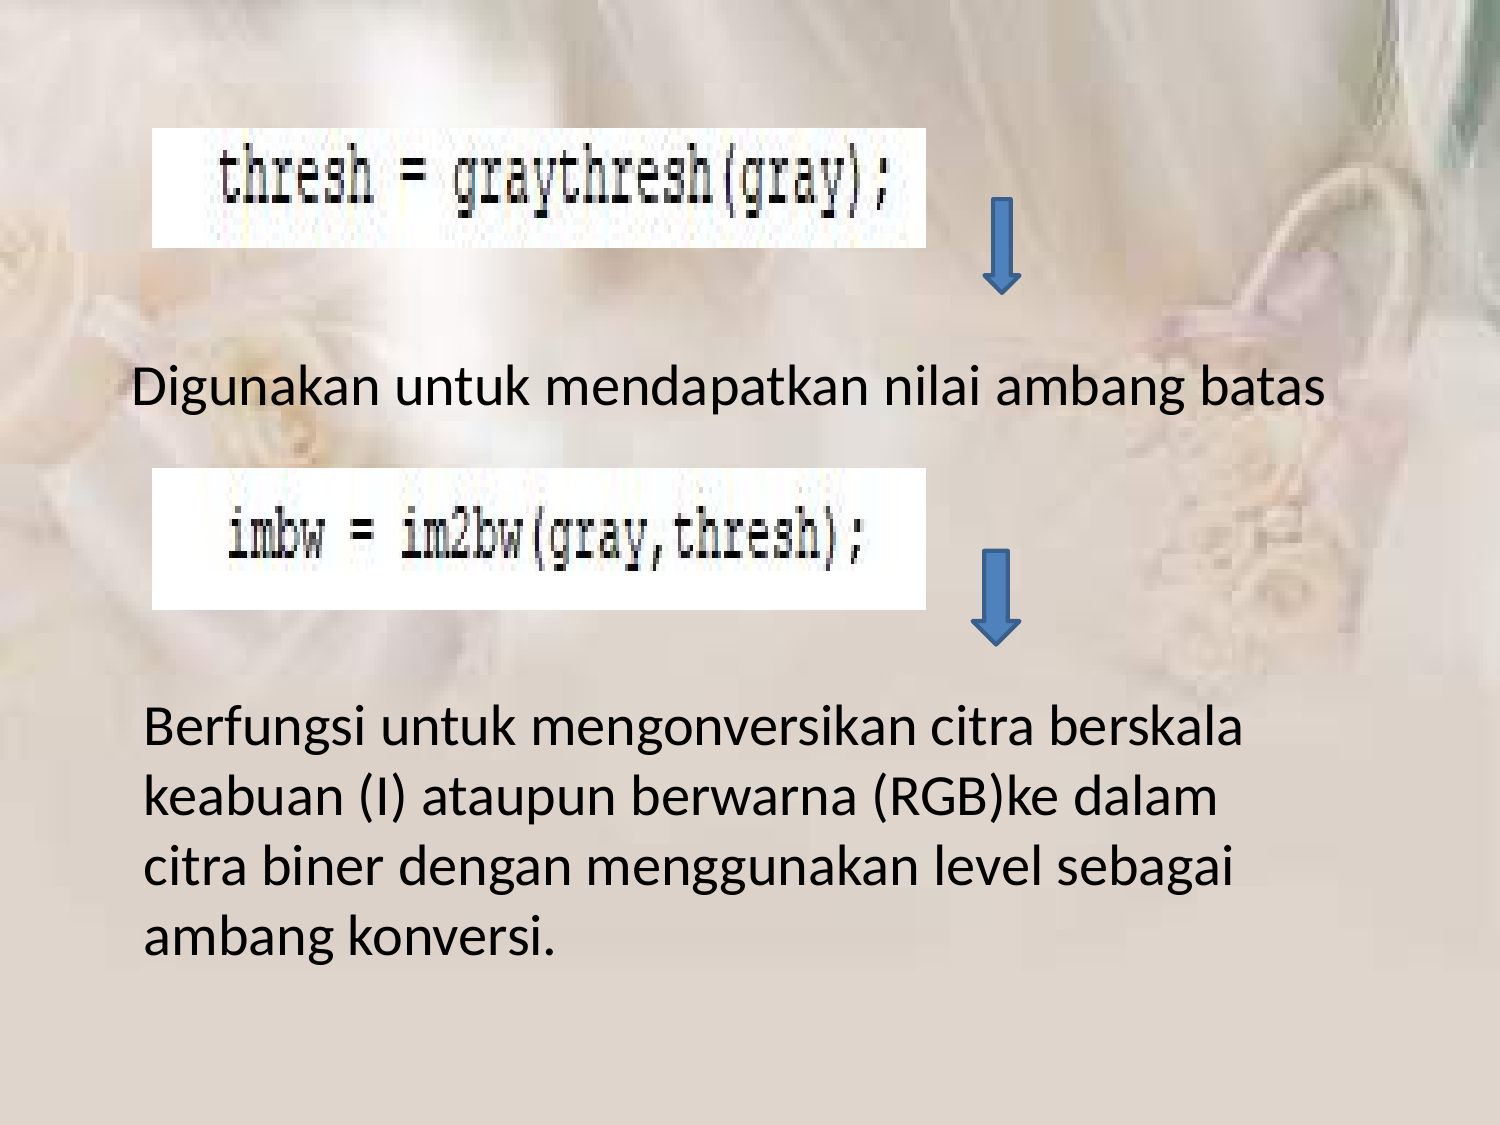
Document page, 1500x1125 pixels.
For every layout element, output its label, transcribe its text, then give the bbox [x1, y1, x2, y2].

text_box [982, 197, 1022, 296]
text_box Digunakan untuk mendapatkan nilai ambang batas [117, 339, 1383, 425]
text_box Berfungsi untuk mengonversikan citra berskala keabuan (I) ataupun berwarna (RGB)ke dalam citra biner dengan menggunakan level sebagai ambang konversi. [128, 679, 1325, 975]
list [152, 128, 927, 249]
picture [0, 0, 1500, 1125]
text_box [970, 548, 1022, 647]
